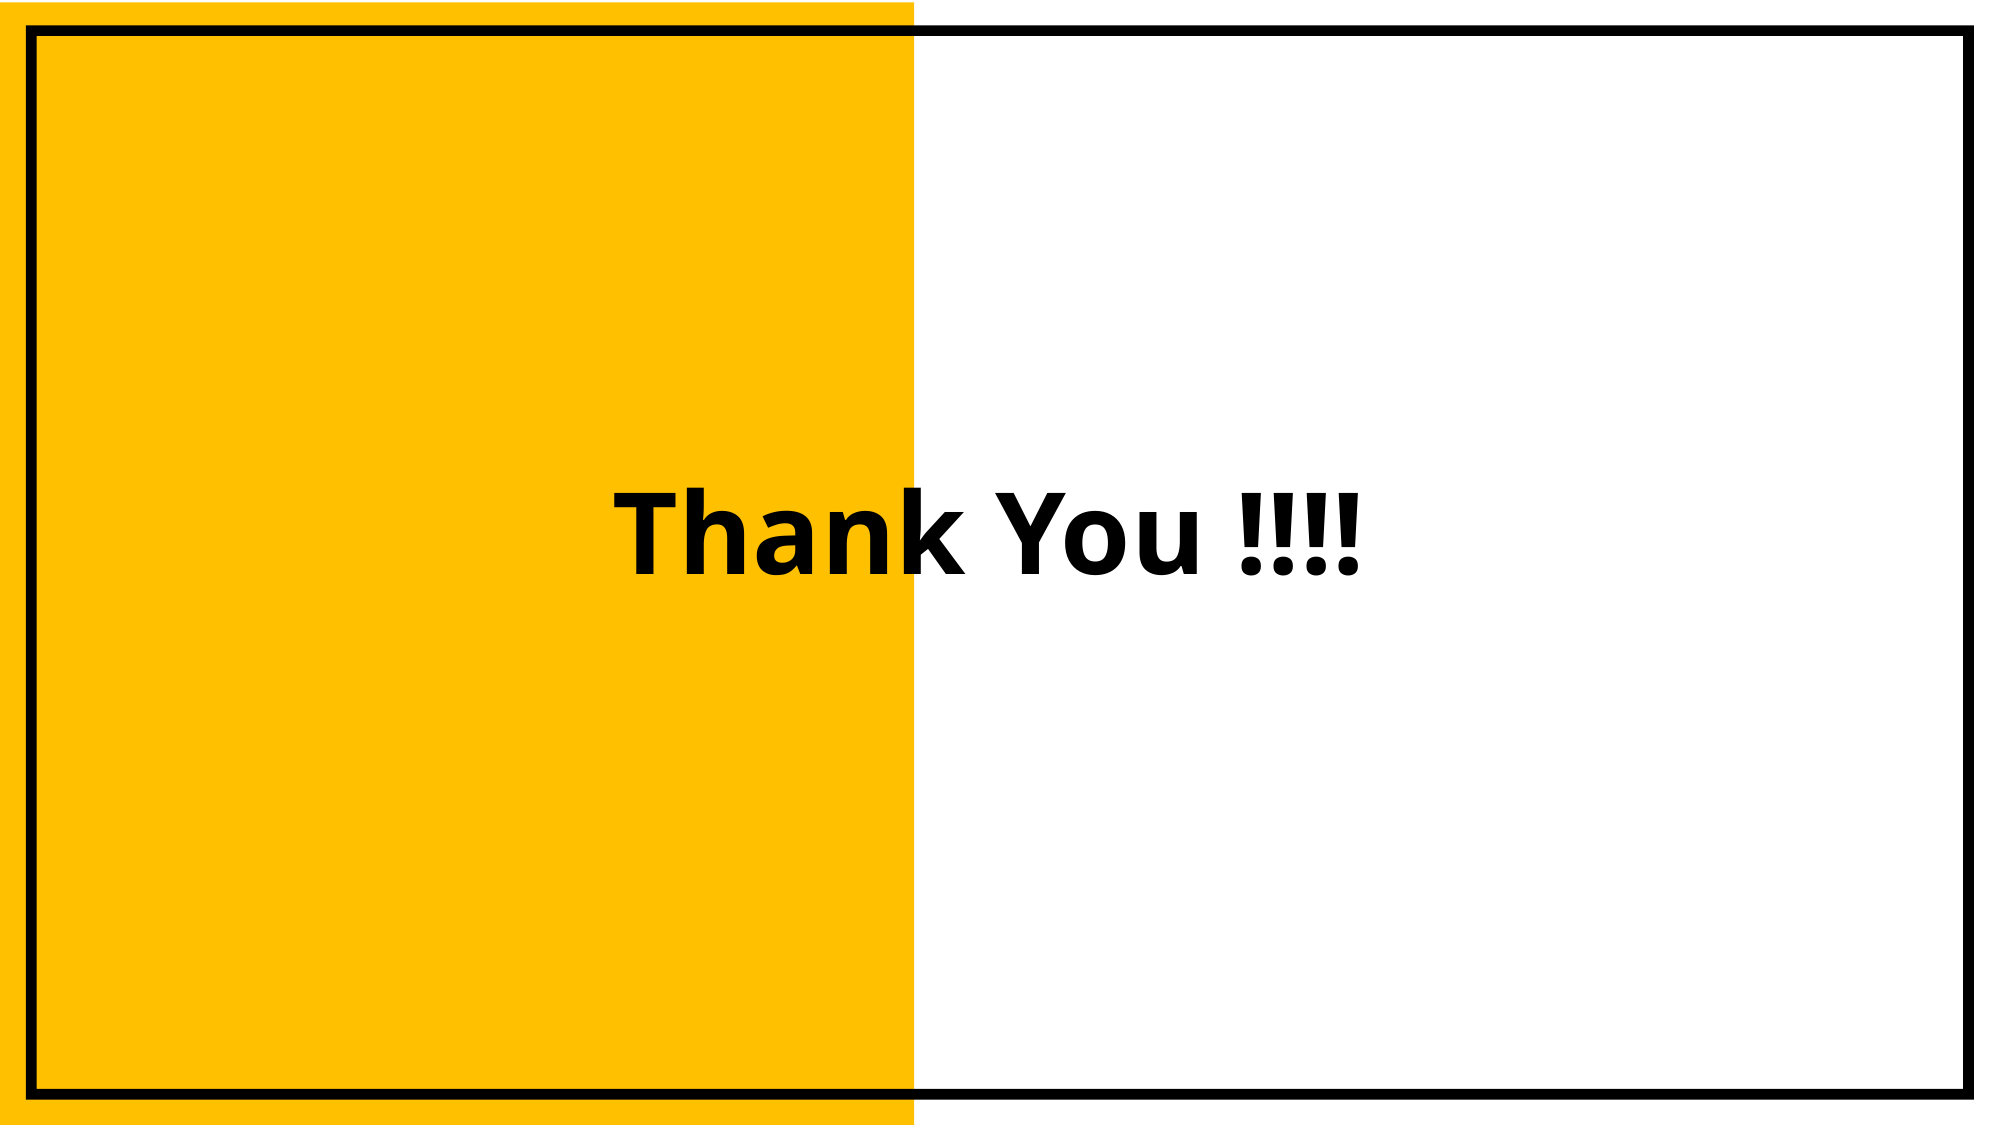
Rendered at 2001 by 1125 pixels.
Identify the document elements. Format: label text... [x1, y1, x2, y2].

text_box [0, 1, 915, 1125]
text_box [25, 24, 1975, 1101]
text_box Thank You !!!! [597, 469, 1553, 680]
